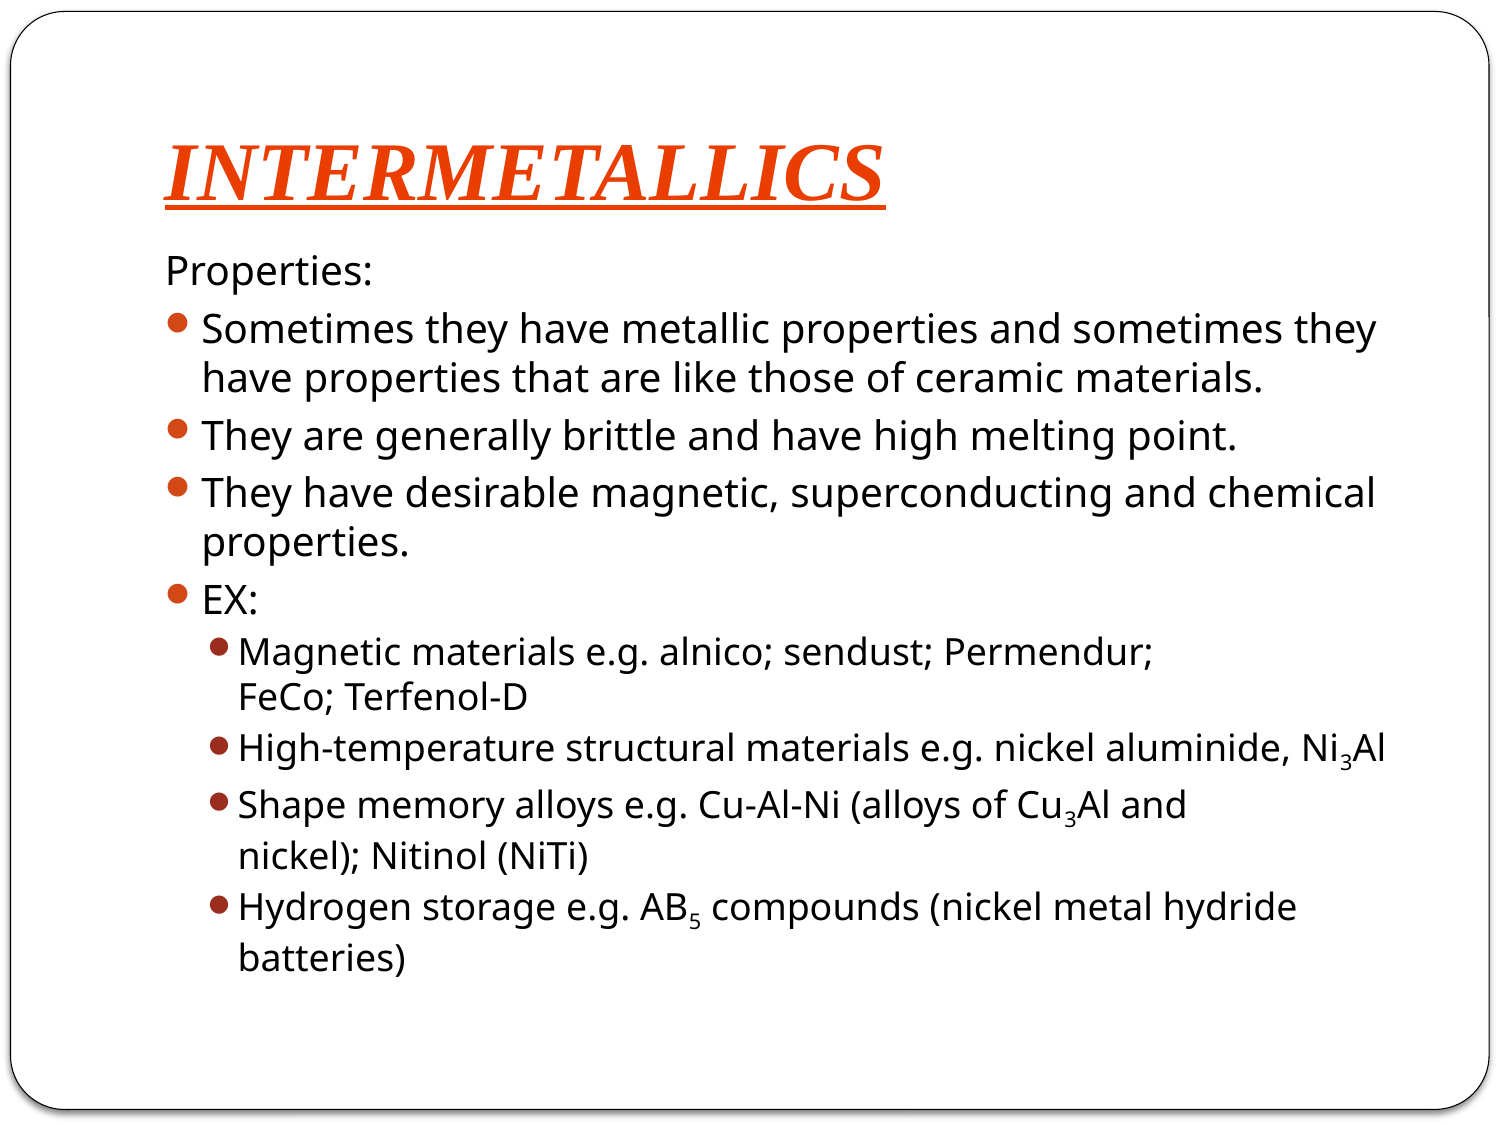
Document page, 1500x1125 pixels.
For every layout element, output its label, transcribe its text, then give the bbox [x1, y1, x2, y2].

title INTERMETALLICS [150, 45, 1425, 233]
list Properties: Sometimes they have metallic properties and sometimes they have properties that are like those of ceramic materials. They are generally brittle and have high melting point. They have desirable magnetic, superconducting and chemical properties. EX: Magnetic materials e.g. alnico; sendust; Permendur; FeCo; Terfenol-D High-temperature structural materials e.g. nickel aluminide, Ni3Al Shape memory alloys e.g. Cu-Al-Ni (alloys of Cu3Al and nickel); Nitinol (NiTi) Hydrogen storage e.g. AB5 compounds (nickel metal hydride batteries) [150, 237, 1425, 988]
